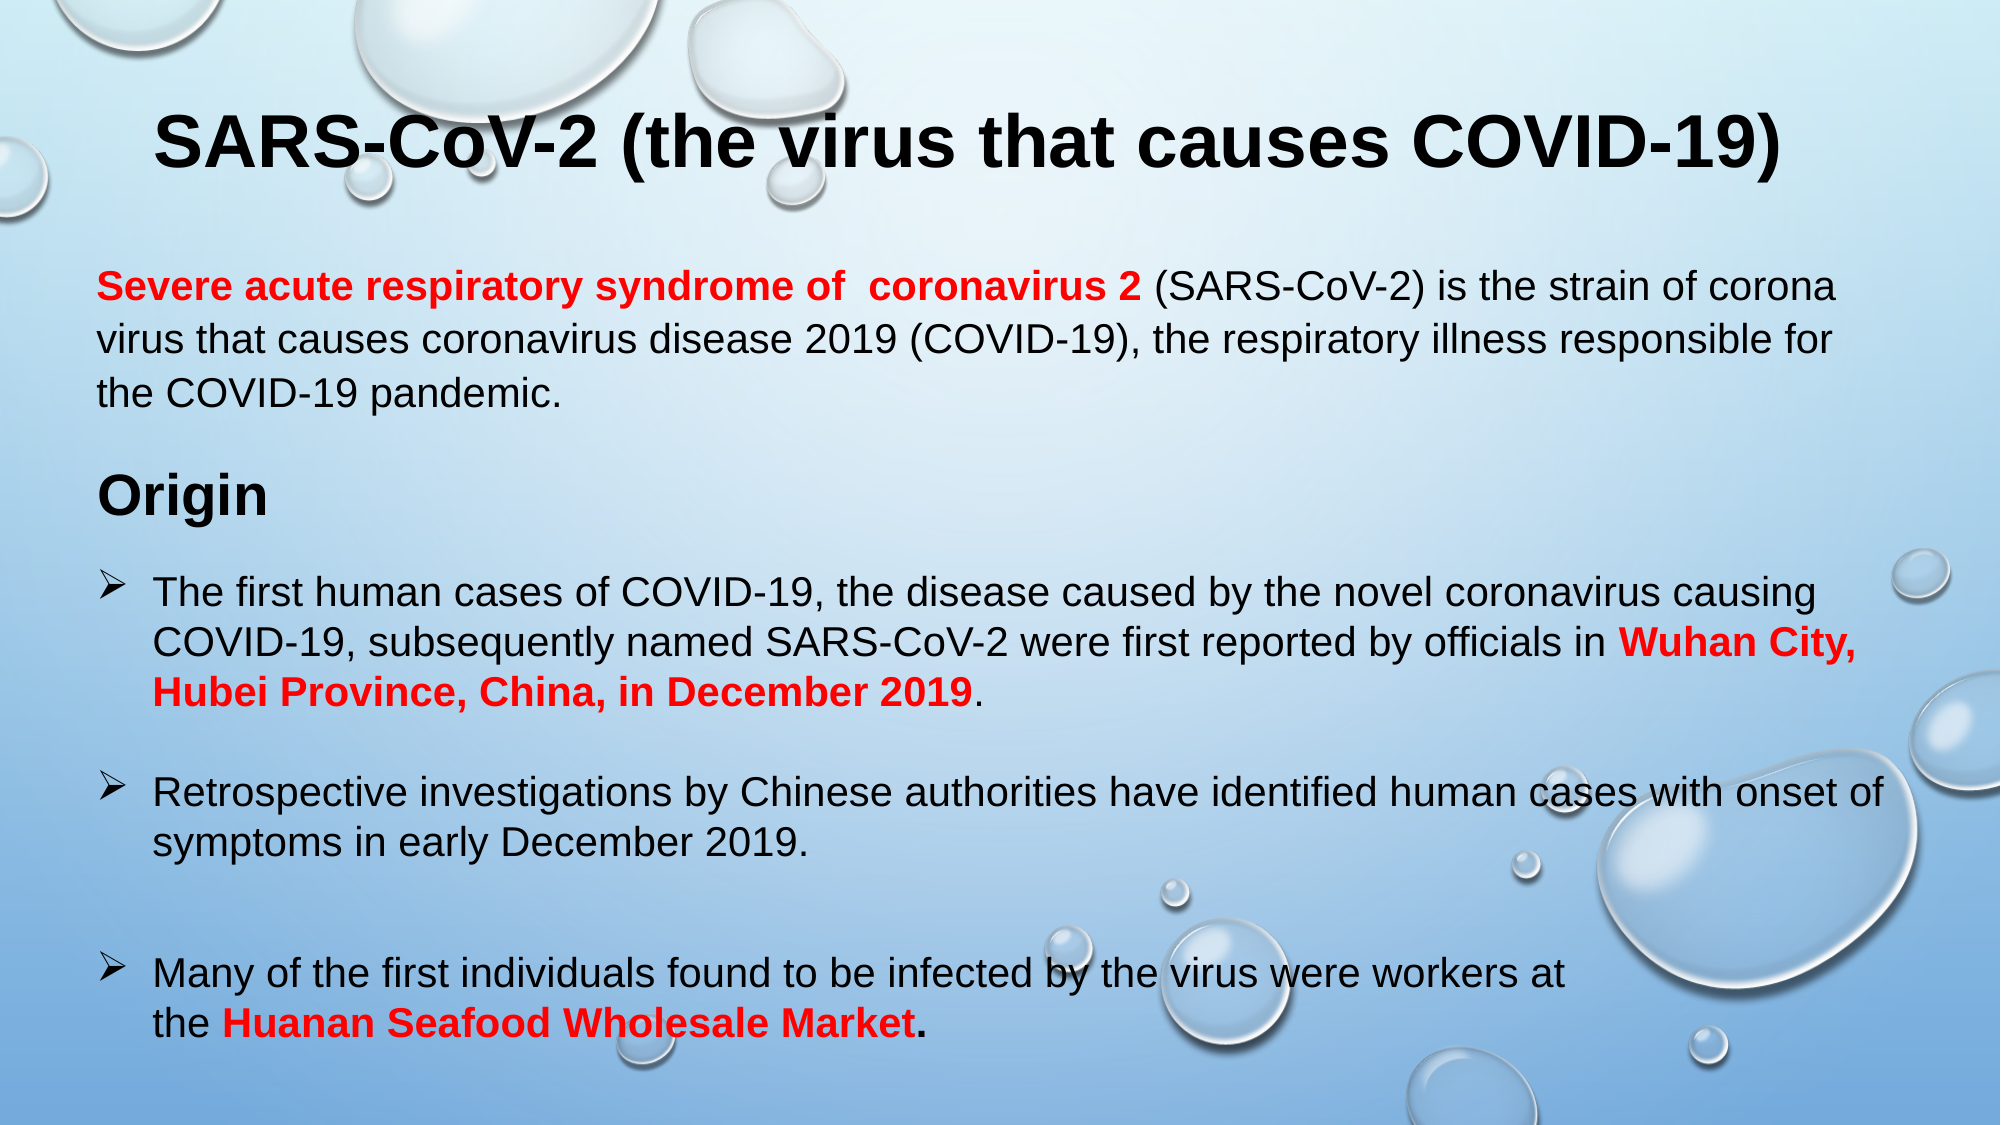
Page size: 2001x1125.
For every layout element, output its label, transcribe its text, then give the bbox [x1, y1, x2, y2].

text_box Origin [82, 444, 284, 534]
picture [0, 0, 2000, 1125]
text_box The first human cases of COVID-19, the disease caused by the novel coronavirus causing COVID-19, subsequently named SARS-CoV-2 were first reported by officials in Wuhan City, Hubei Province, China, in December 2019. Retrospective investigations by Chinese authorities have identified human cases with onset of symptoms in early December 2019. [81, 557, 1919, 926]
text_box SARS-CoV-2 (the virus that causes COVID-19) [138, 79, 1837, 191]
text_box Many of the first individuals found to be infected by the virus were workers at the Huanan Seafood Wholesale Market. [81, 938, 1776, 1107]
text_box Severe acute respiratory syndrome of coronavirus 2 (SARS-CoV-2) is the strain of corona virus that causes coronavirus disease 2019 (COVID-19), the respiratory illness responsible for the COVID-19 pandemic. [81, 247, 1947, 423]
